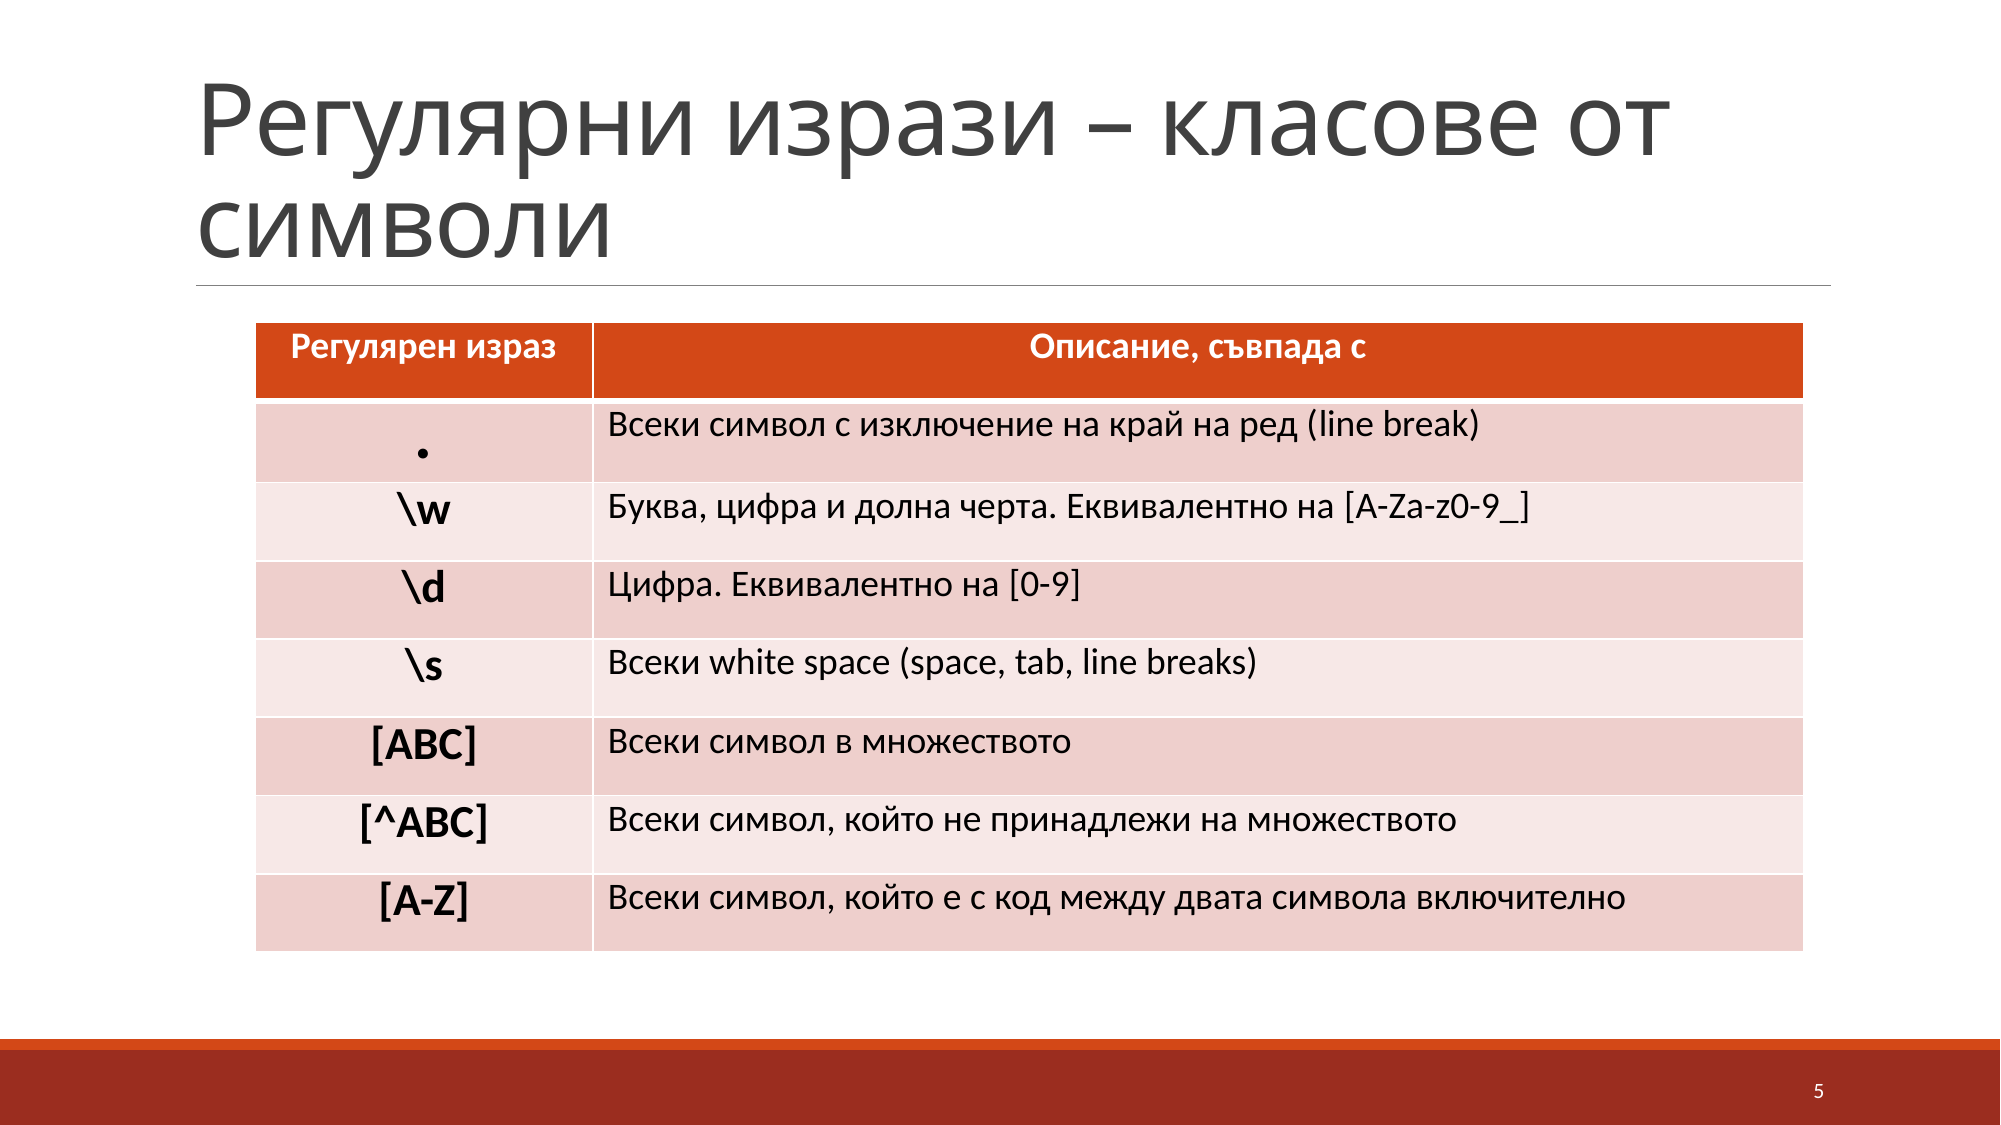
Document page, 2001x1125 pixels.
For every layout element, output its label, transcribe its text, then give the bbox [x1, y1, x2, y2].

table_cell Всеки символ, който е с код между двата символа включително [594, 875, 1803, 951]
table_cell Всеки символ, който не принадлежи на множеството [594, 796, 1803, 873]
table_cell Всеки символ в множеството [594, 718, 1803, 795]
table_cell Цифра. Еквивалентно на [0-9] [594, 562, 1803, 638]
slide_number 5 [1624, 1059, 1840, 1120]
table_cell Всеки white space (space, tab, line breaks) [594, 640, 1803, 716]
table_cell Буква, цифра и долна черта. Еквивалентно на [A-Za-z0-9_] [594, 483, 1803, 560]
table_cell \s [256, 640, 592, 716]
table_header Описание, съвпада с [594, 323, 1803, 398]
table_cell [ABC] [256, 718, 592, 795]
table_cell \d [256, 562, 592, 638]
table_cell . [256, 404, 592, 482]
table_cell [A-Z] [256, 875, 592, 951]
table_header Регулярен израз [256, 323, 592, 398]
table_cell [^ABC] [256, 796, 592, 873]
table_cell Всеки символ с изключение на край на ред (line break) [594, 404, 1803, 482]
title Регулярни изрази – класове от символи [180, 47, 1879, 285]
table_cell \w [256, 483, 592, 560]
